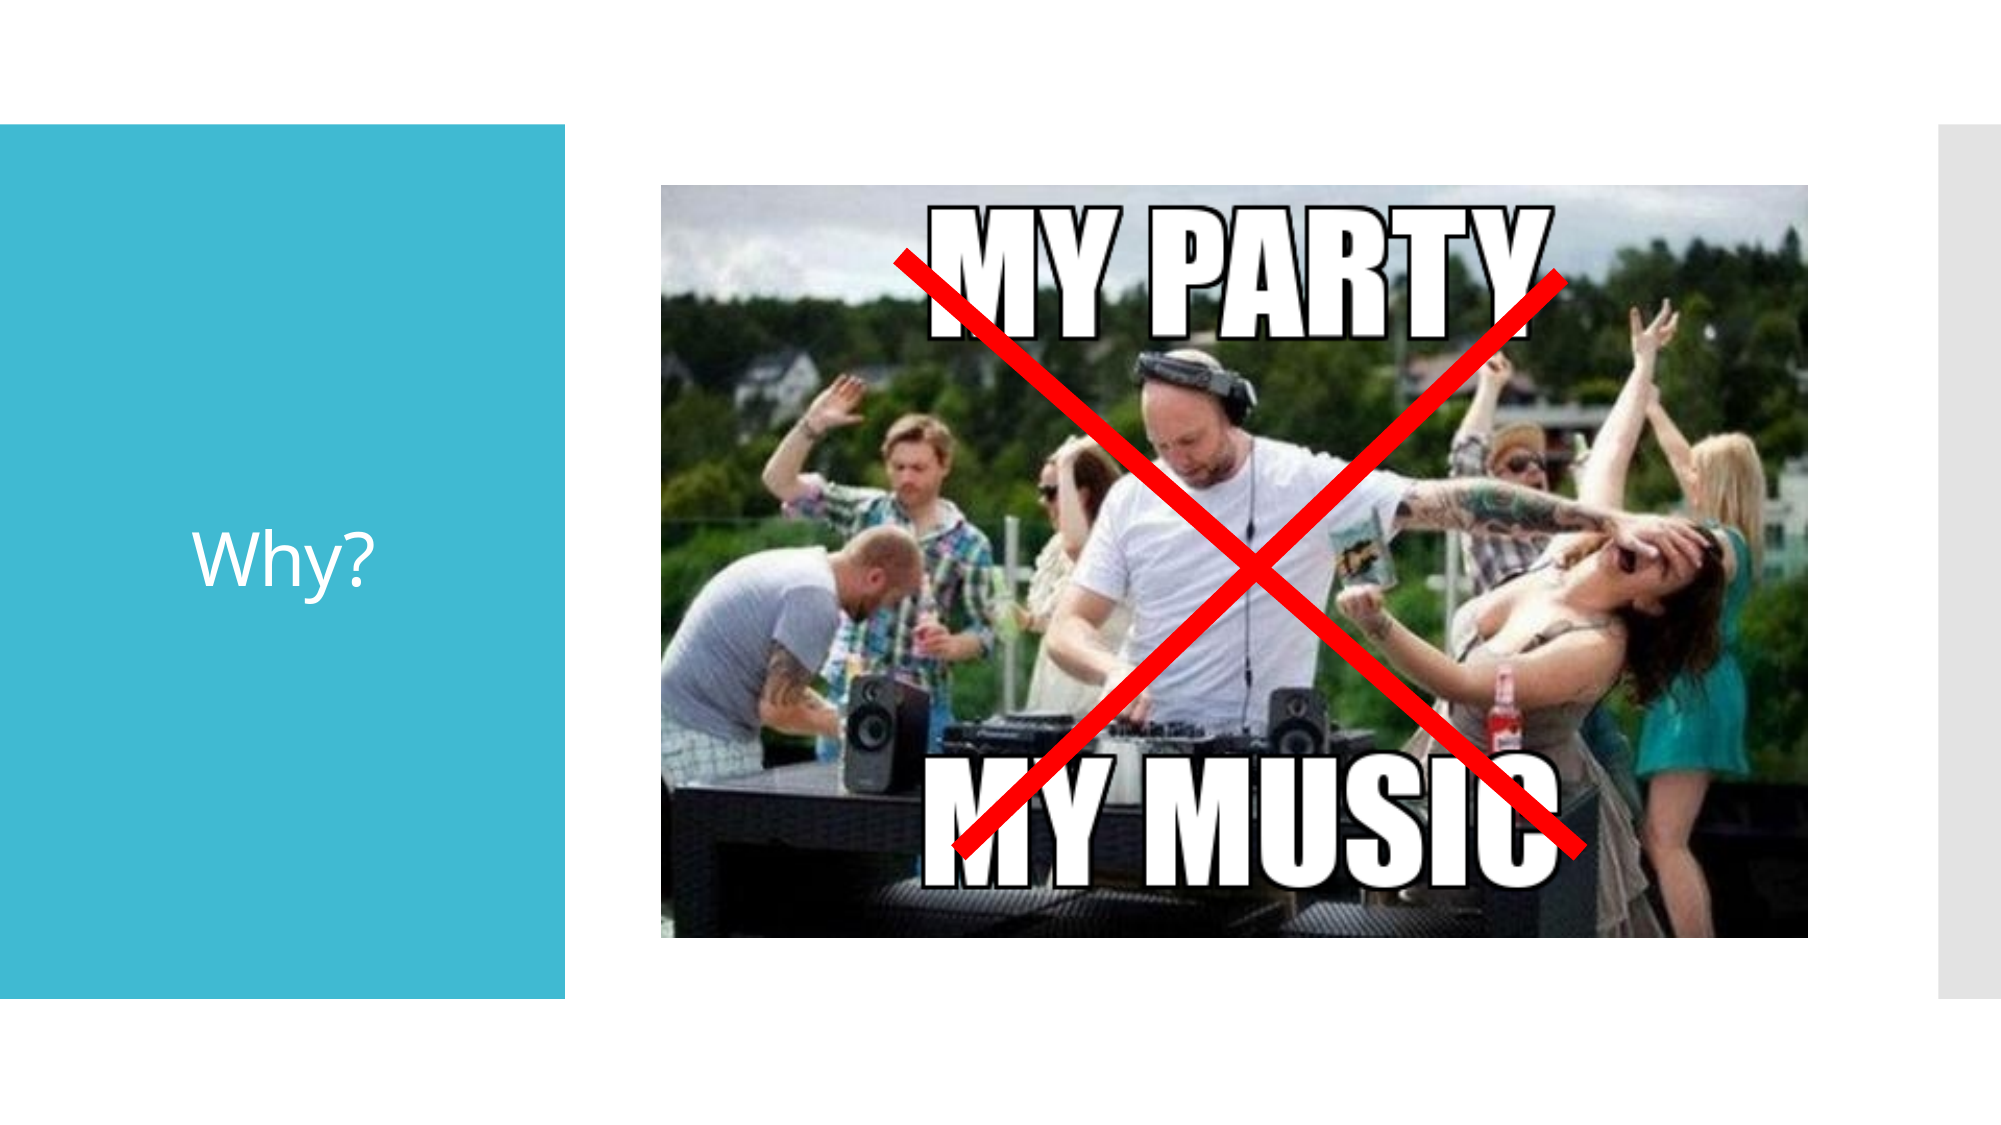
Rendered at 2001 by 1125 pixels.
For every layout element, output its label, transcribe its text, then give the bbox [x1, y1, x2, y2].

title Why? [41, 184, 525, 940]
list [661, 185, 1808, 938]
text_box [958, 275, 1562, 853]
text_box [899, 255, 1581, 853]
